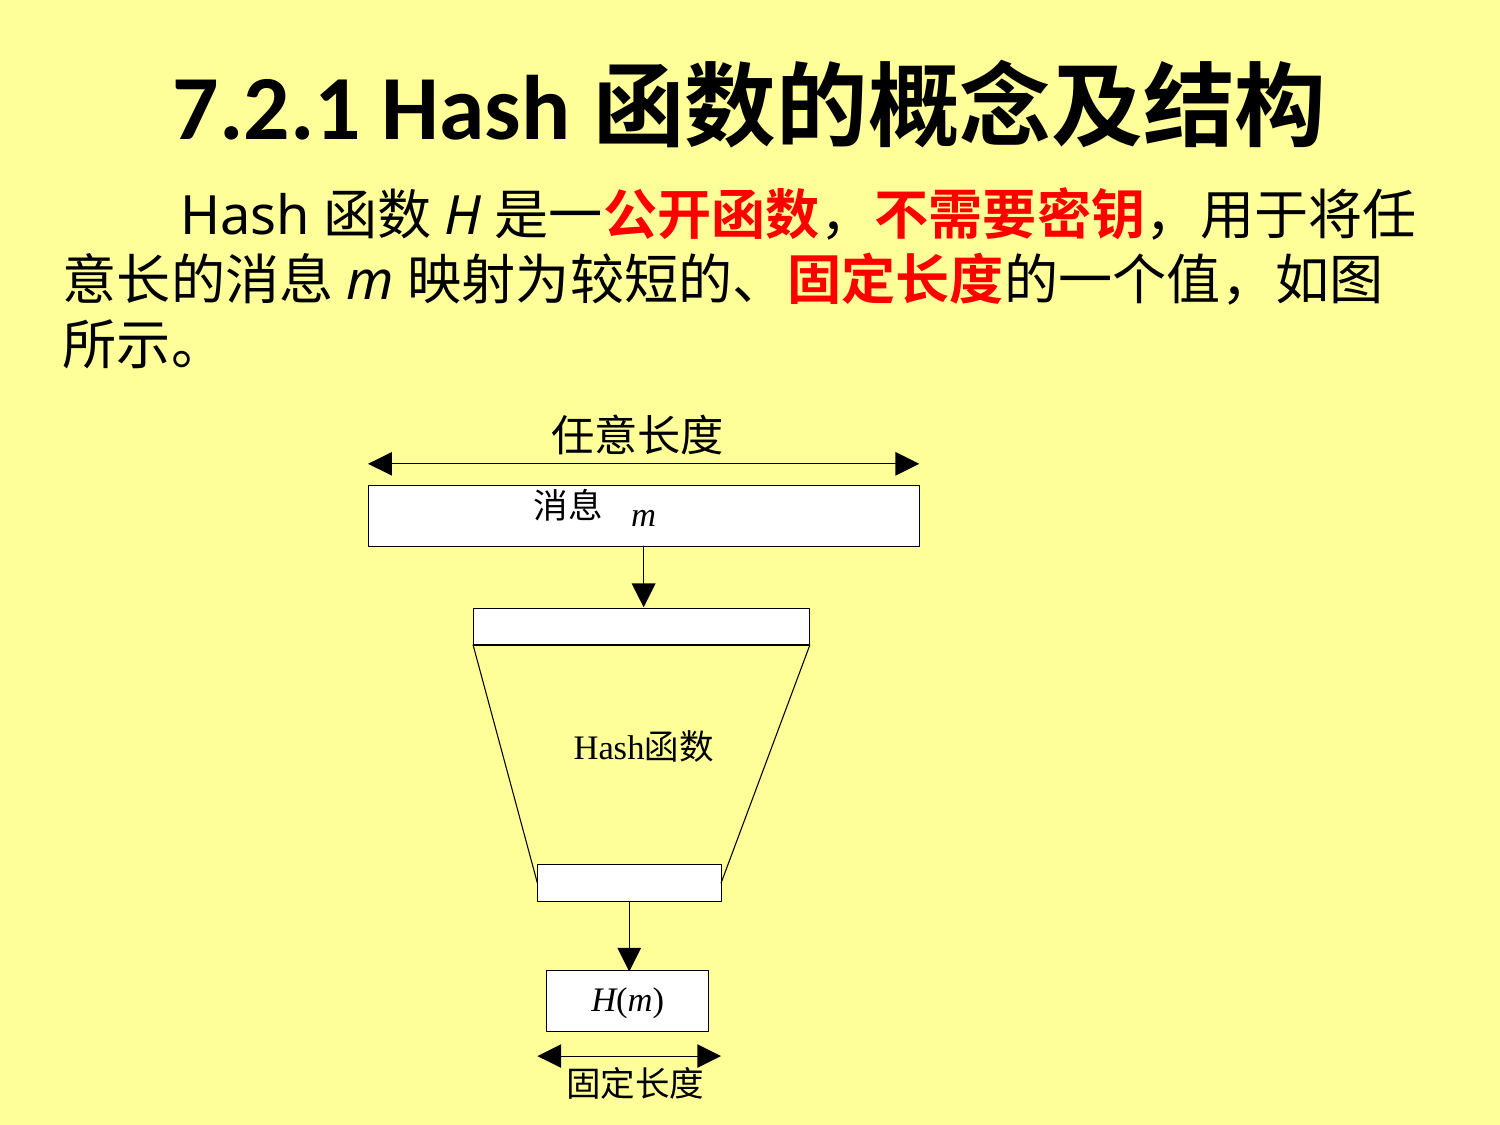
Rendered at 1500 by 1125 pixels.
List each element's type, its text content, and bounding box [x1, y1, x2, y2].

title 7.2.1 Hash函数的概念及结构 [112, 20, 1388, 185]
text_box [336, 373, 951, 1114]
